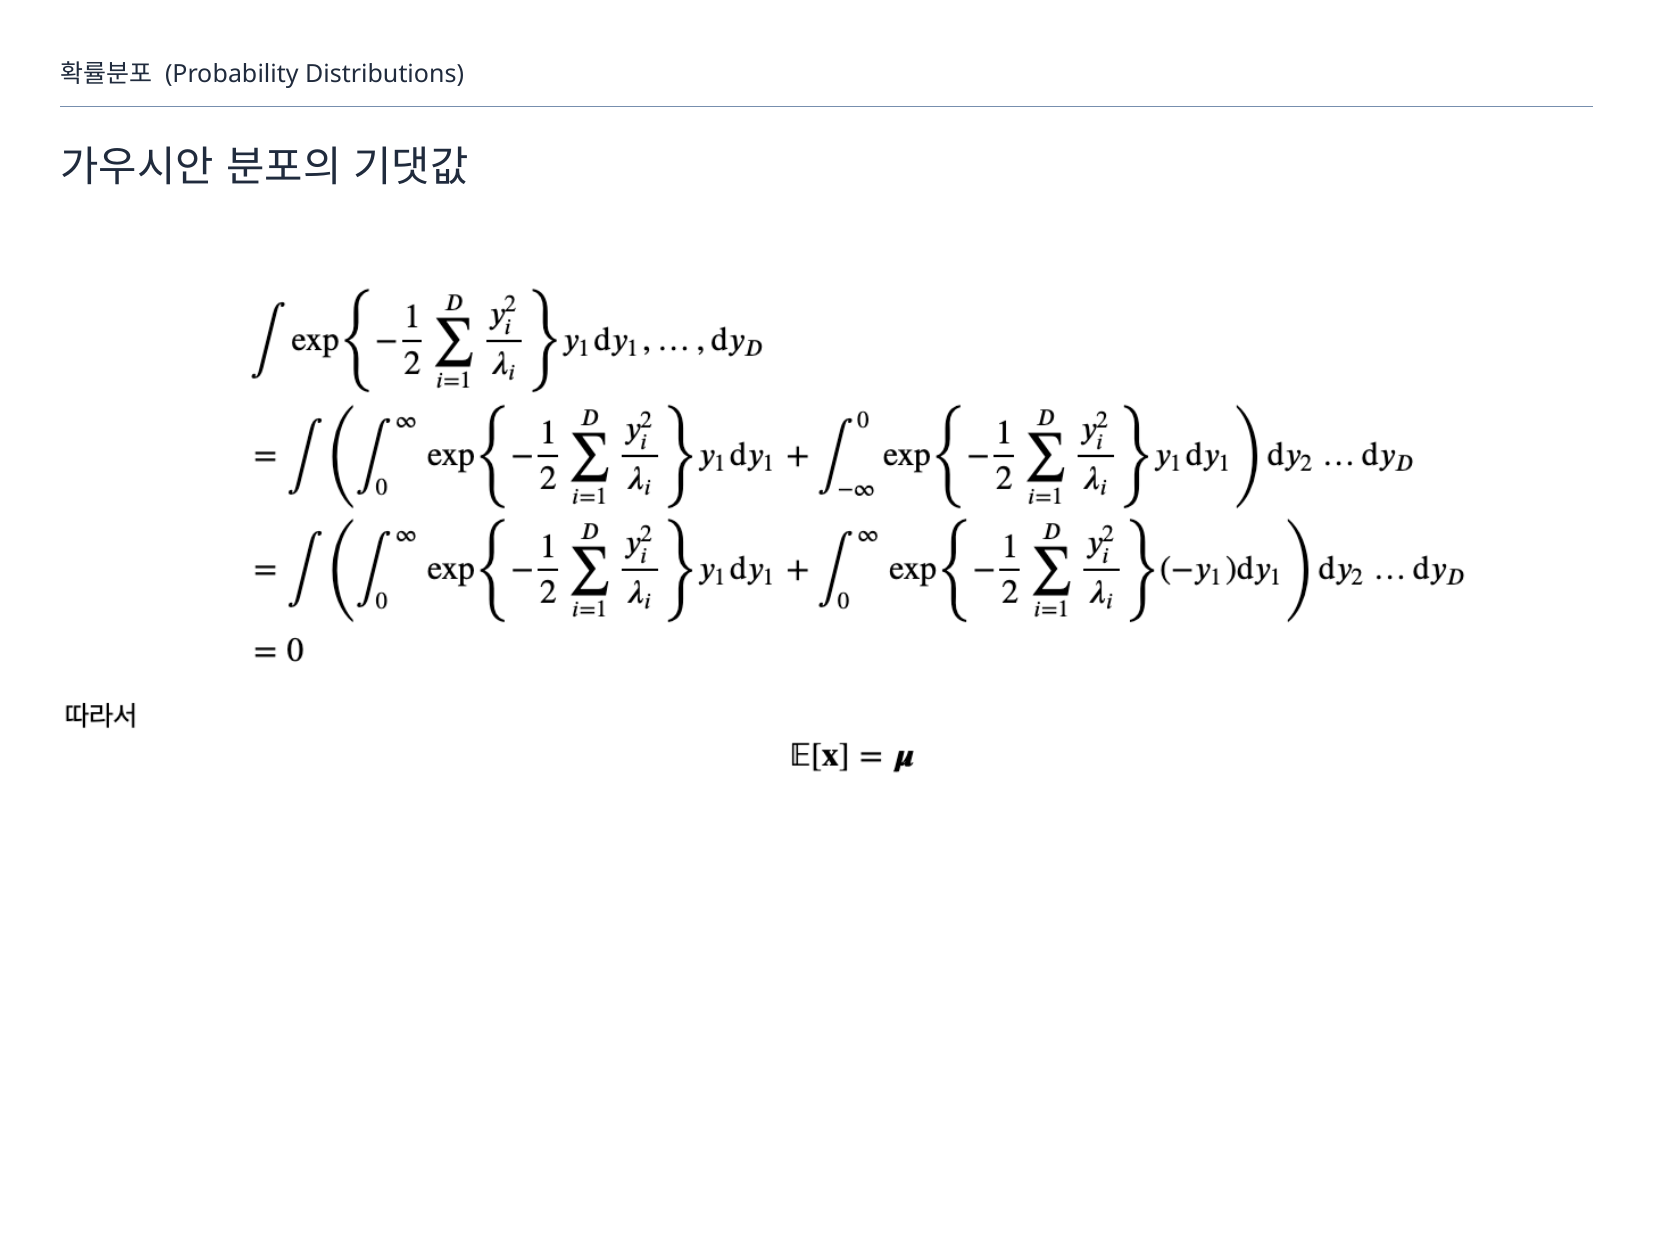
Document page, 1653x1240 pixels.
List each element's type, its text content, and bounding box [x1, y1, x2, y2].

picture [59, 283, 1653, 786]
title 가우시안 분포의 기댓값 [59, 145, 1594, 219]
list 확률분포 (Probability Distributions) [59, 55, 1427, 93]
